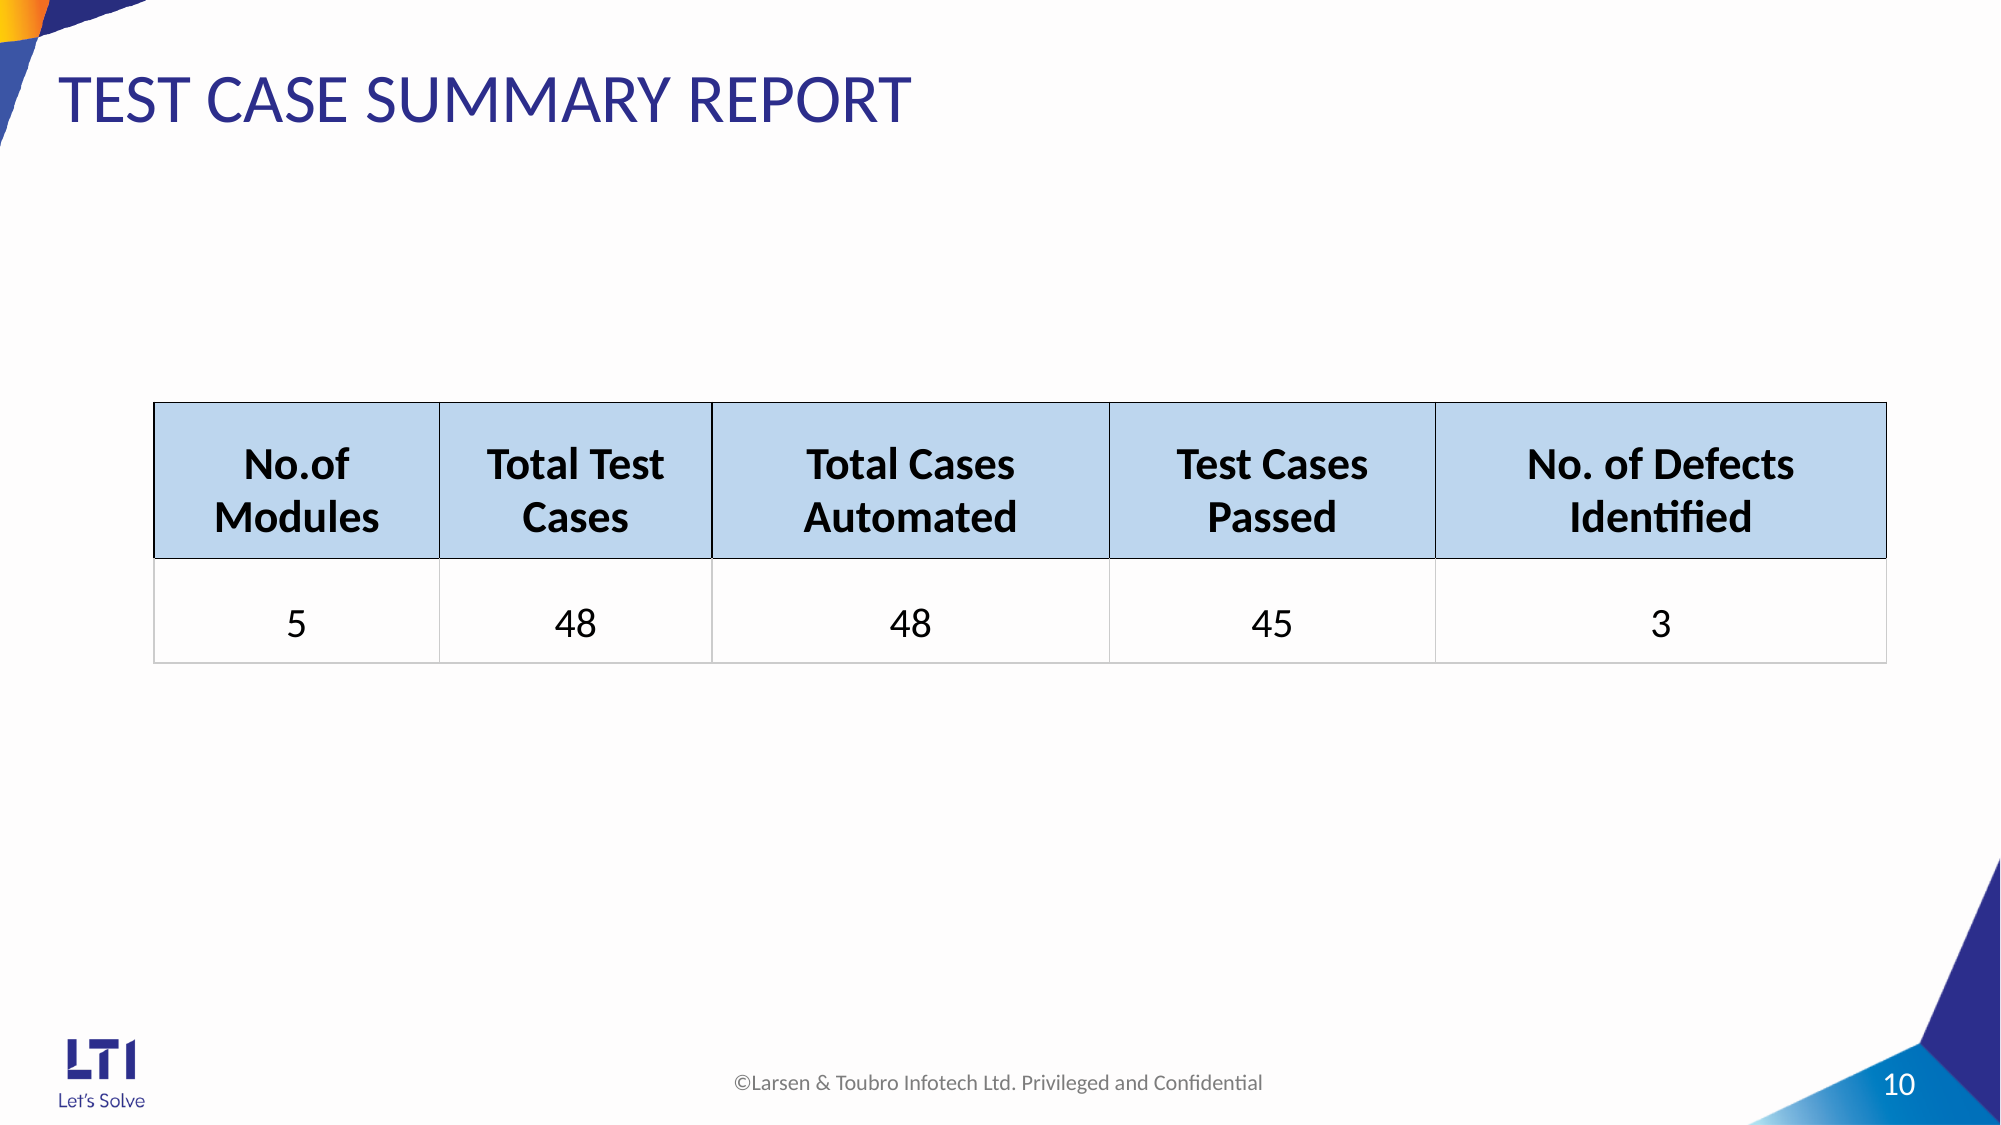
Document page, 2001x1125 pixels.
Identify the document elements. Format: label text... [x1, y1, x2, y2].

picture [45, 1028, 158, 1118]
table_cell 5 [155, 559, 439, 662]
table_header Total Test Cases [440, 403, 711, 558]
table_cell 48 [440, 559, 711, 662]
table_cell 48 [713, 559, 1109, 662]
picture [0, 0, 146, 147]
title TEST CASE SUMMARY REPORT [59, 52, 1939, 241]
table_header No. of Defects Identified [1436, 403, 1886, 558]
picture [1718, 854, 2001, 1125]
table_cell 3 [1436, 559, 1886, 662]
table_header Total Cases Automated [713, 403, 1109, 558]
table_header No.of Modules [155, 403, 439, 558]
table_header Test Cases Passed [1110, 403, 1435, 558]
table_cell 45 [1110, 559, 1435, 662]
